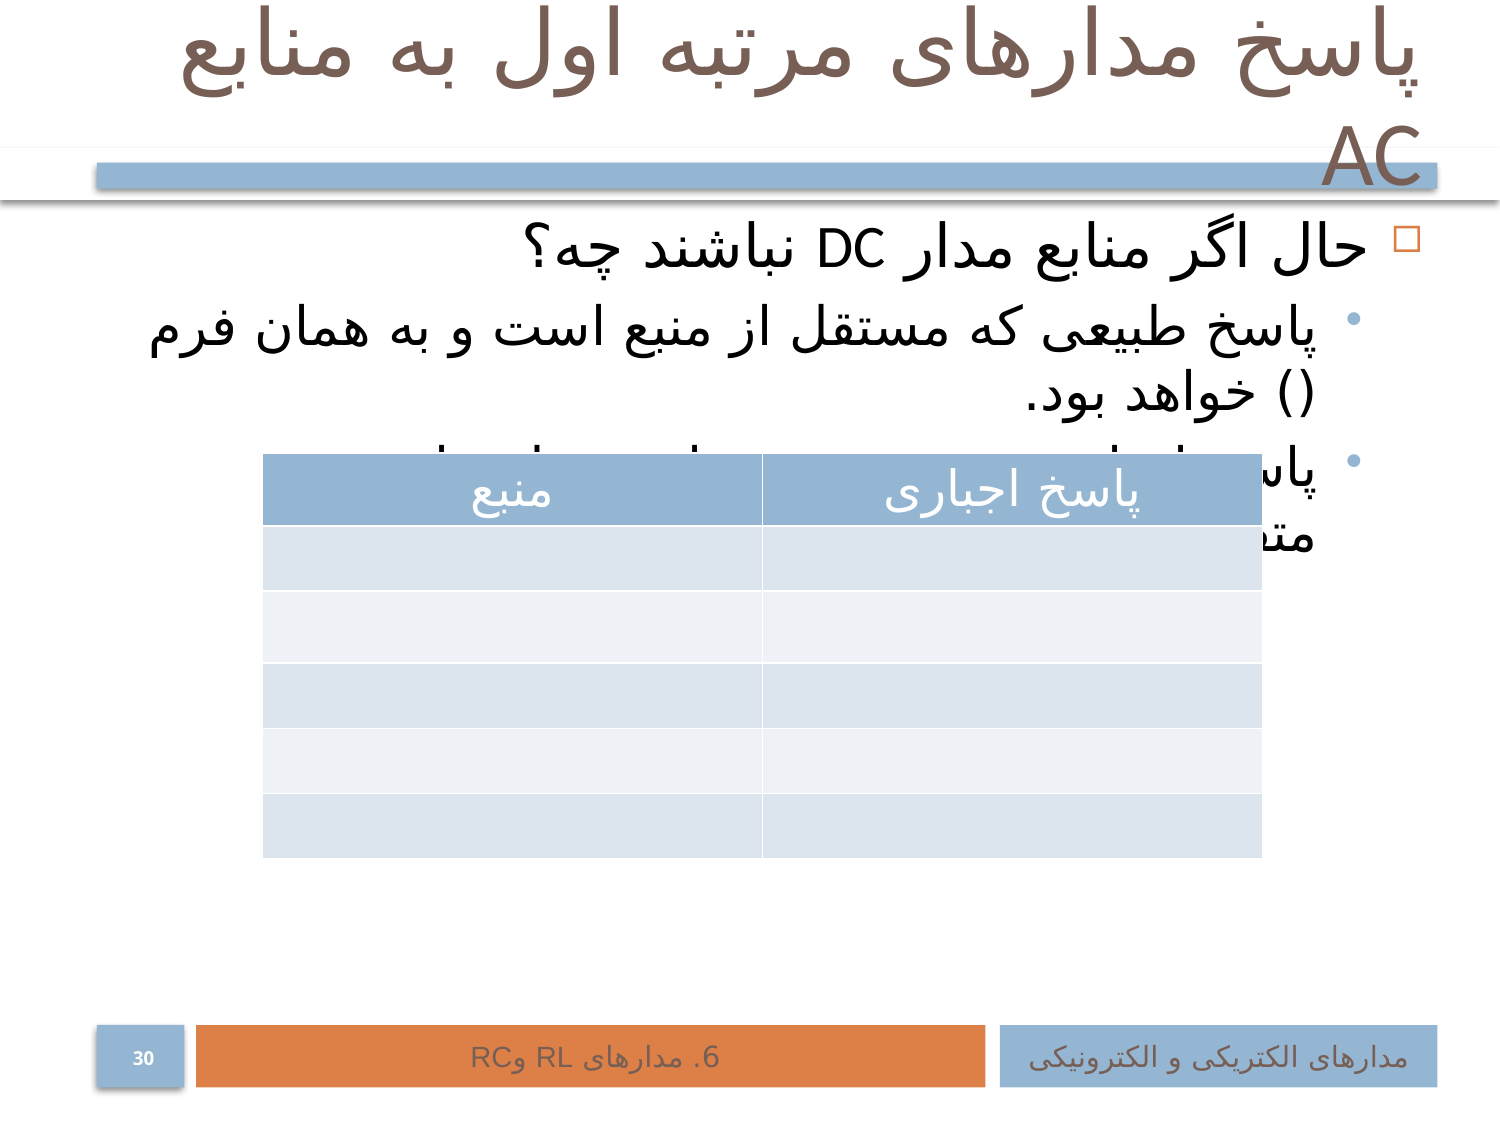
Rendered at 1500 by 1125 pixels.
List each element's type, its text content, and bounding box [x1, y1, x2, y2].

slide_number 30 [99, 1038, 188, 1079]
footer 6. مدارهای RL وRC [196, 1025, 986, 1088]
slide_number مدارهای الکتریکی و الکترونیکی [999, 1025, 1438, 1088]
title پاسخ مدارهای مرتبه اول به منابع AC [100, 37, 1438, 150]
